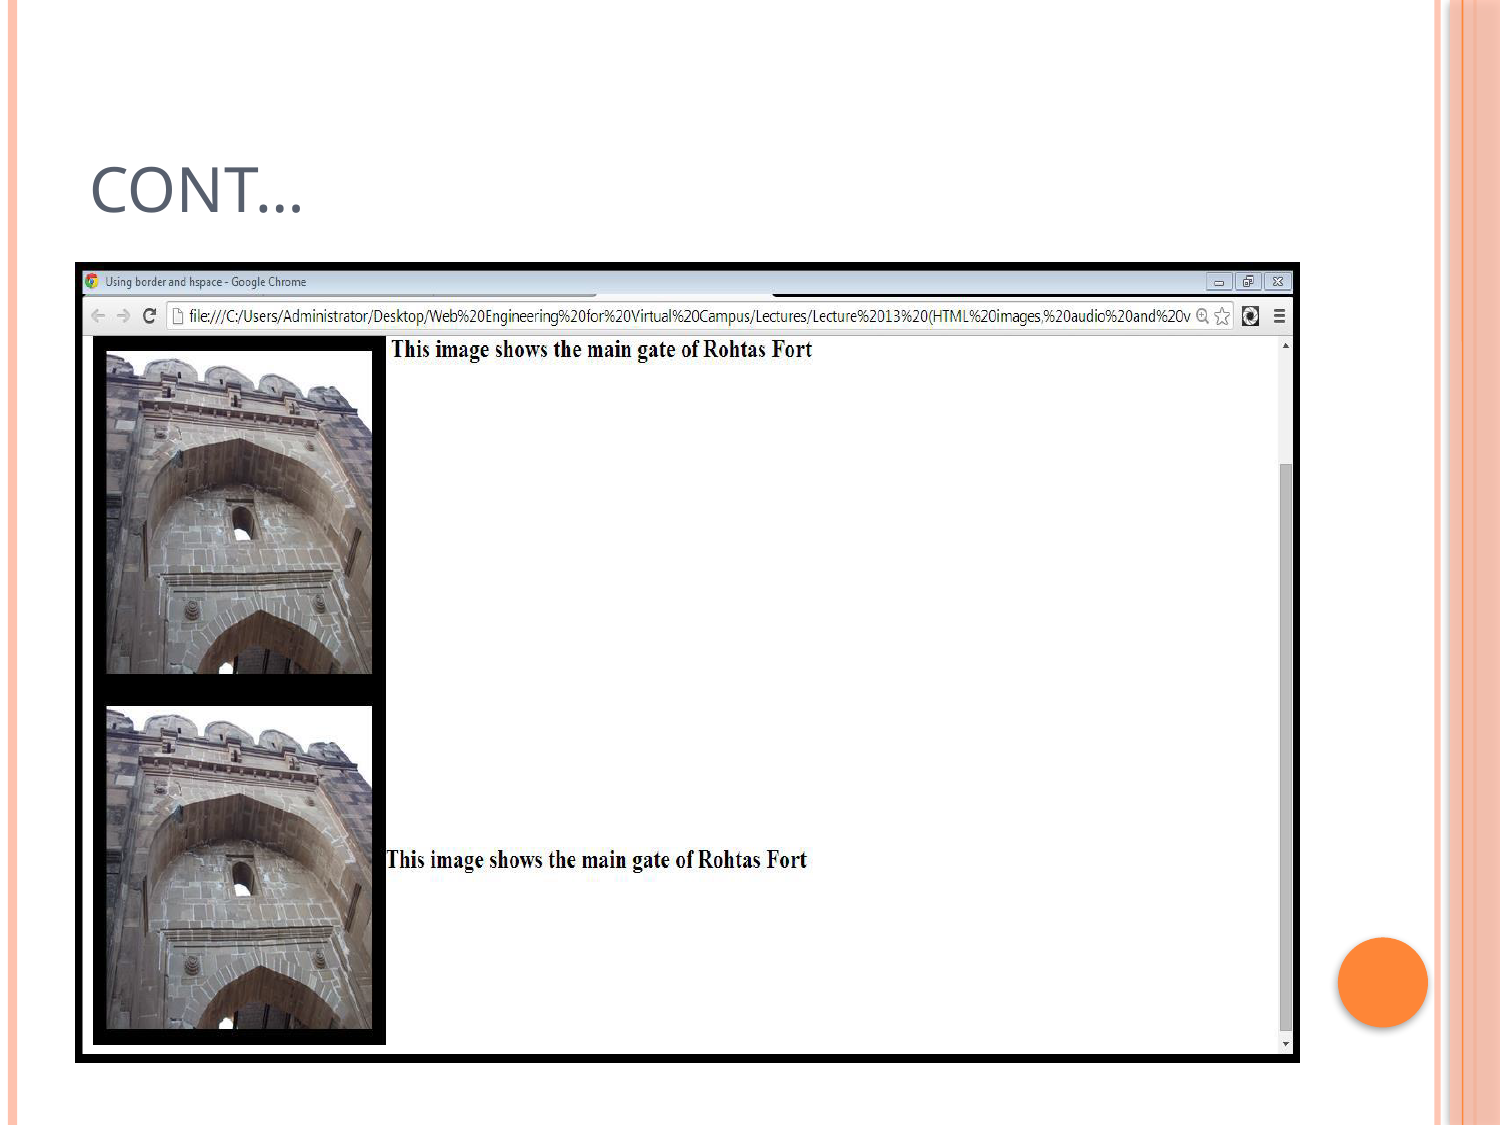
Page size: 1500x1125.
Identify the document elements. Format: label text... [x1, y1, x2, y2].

picture [74, 261, 1301, 1063]
title Cont… [75, 45, 1300, 233]
